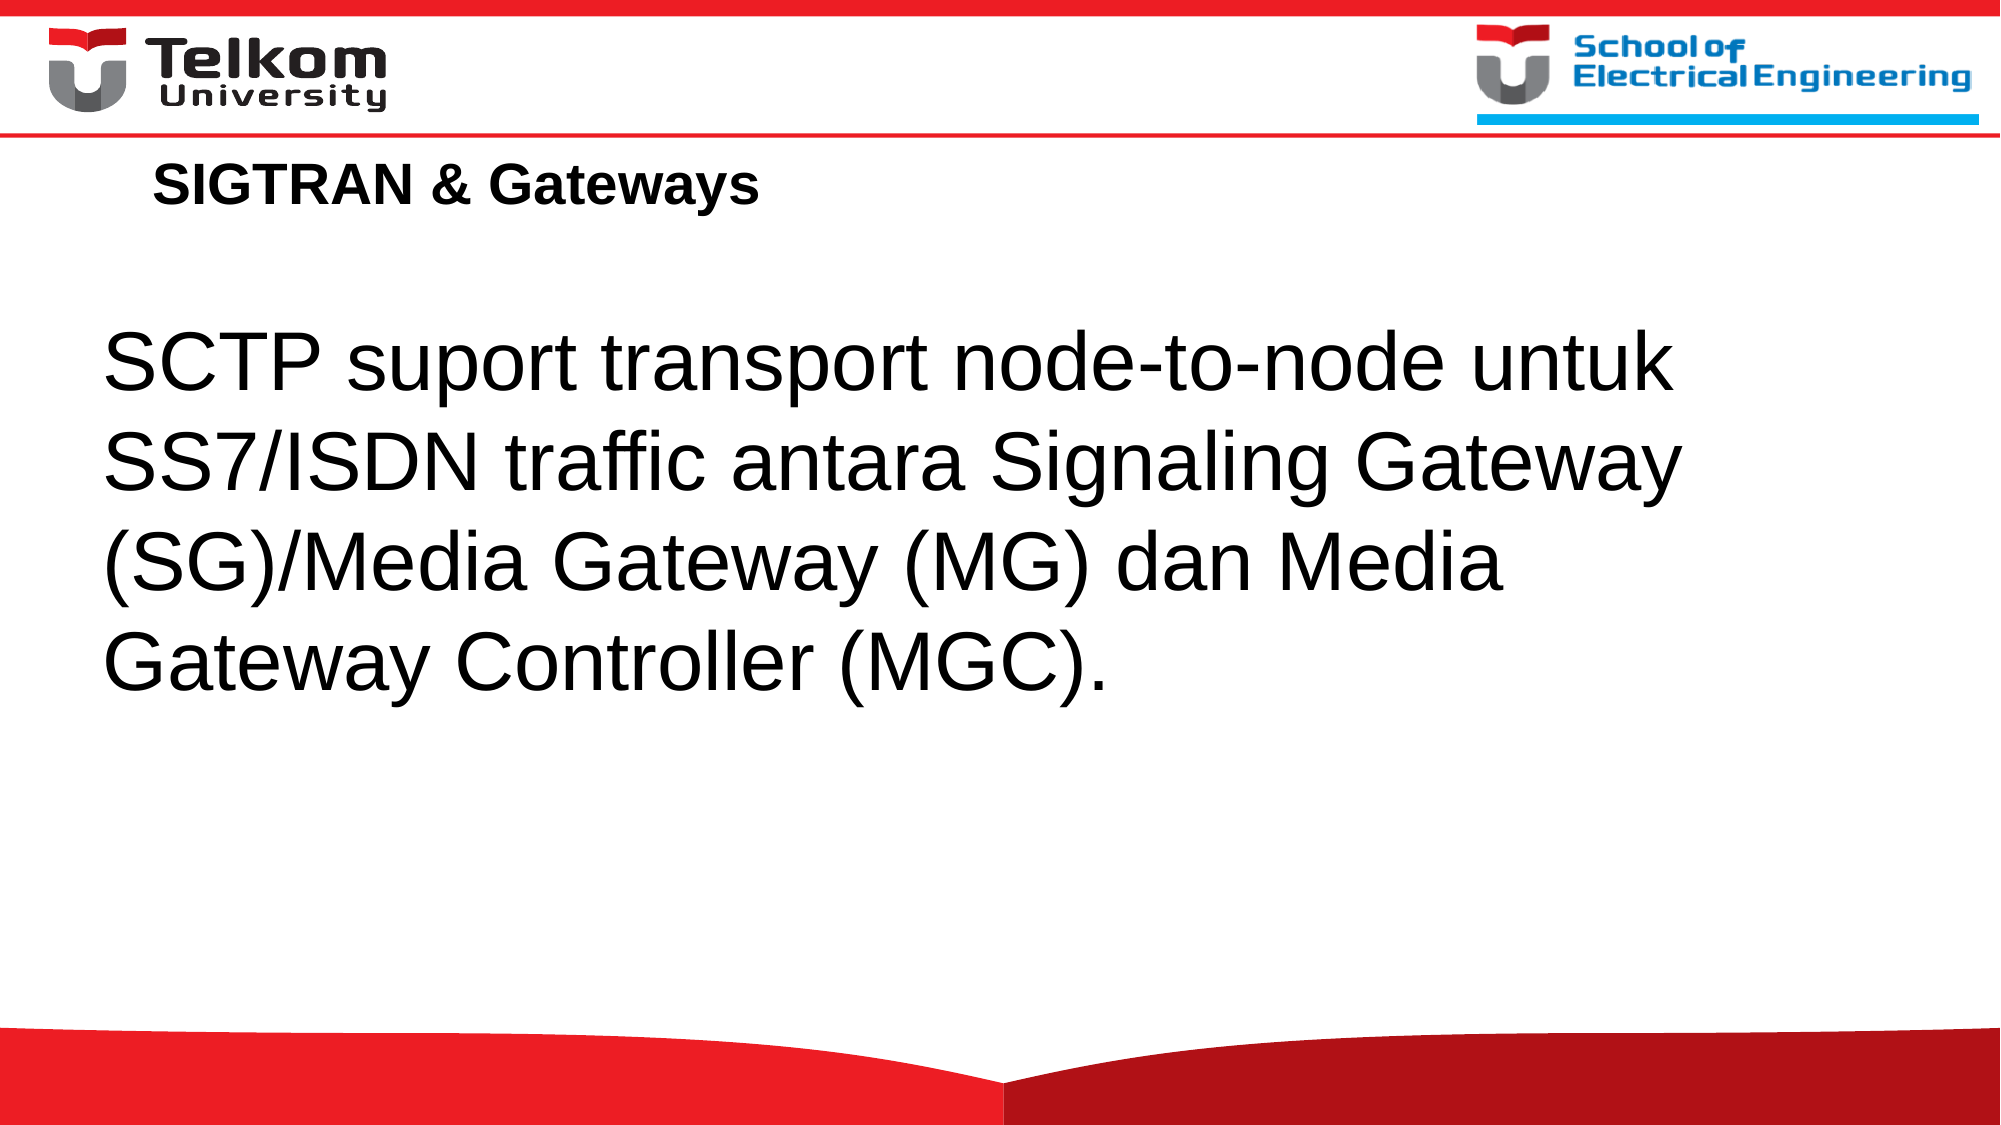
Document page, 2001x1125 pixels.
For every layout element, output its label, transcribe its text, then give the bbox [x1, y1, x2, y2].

title SIGTRAN & Gateways [137, 150, 1863, 221]
text_box SCTP suport transport node-to-node untuk SS7/ISDN traffic antara Signaling Gateway (SG)/Media Gateway (MG) dan Media Gateway Controller (MGC). [87, 299, 1818, 715]
picture [1466, 24, 1979, 125]
